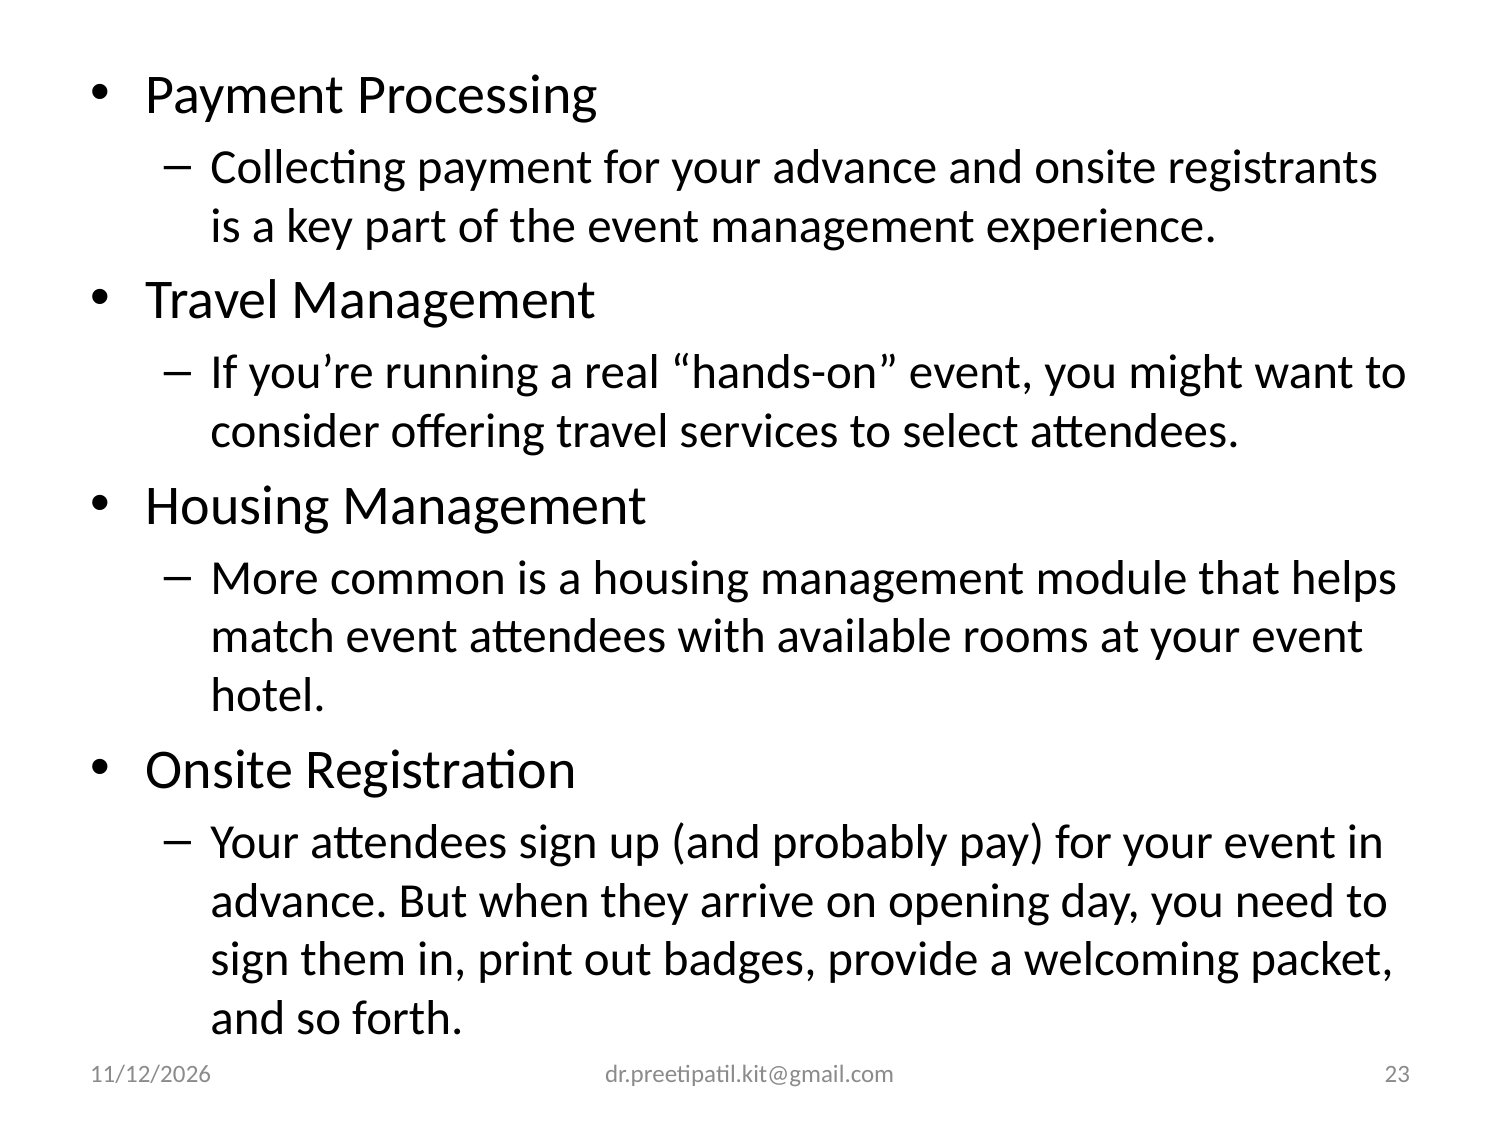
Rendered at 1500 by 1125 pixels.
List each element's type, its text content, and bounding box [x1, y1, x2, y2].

slide_number 23 [1074, 1042, 1425, 1103]
footer dr.preetipatil.kit@gmail.com [512, 1042, 988, 1103]
list Payment Processing Collecting payment for your advance and onsite registrants is a key part of the event management experience. Travel Management If you’re running a real “hands-on” event, you might want to consider offering travel services to select attendees. Housing Management More common is a housing management module that helps match event attendees with available rooms at your event hotel. Onsite Registration Your attendees sign up (and probably pay) for your event in advance. But when they arrive on opening day, you need to sign them in, print out badges, provide a welcoming packet, and so forth. [75, 50, 1425, 1063]
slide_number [75, 1042, 425, 1103]
